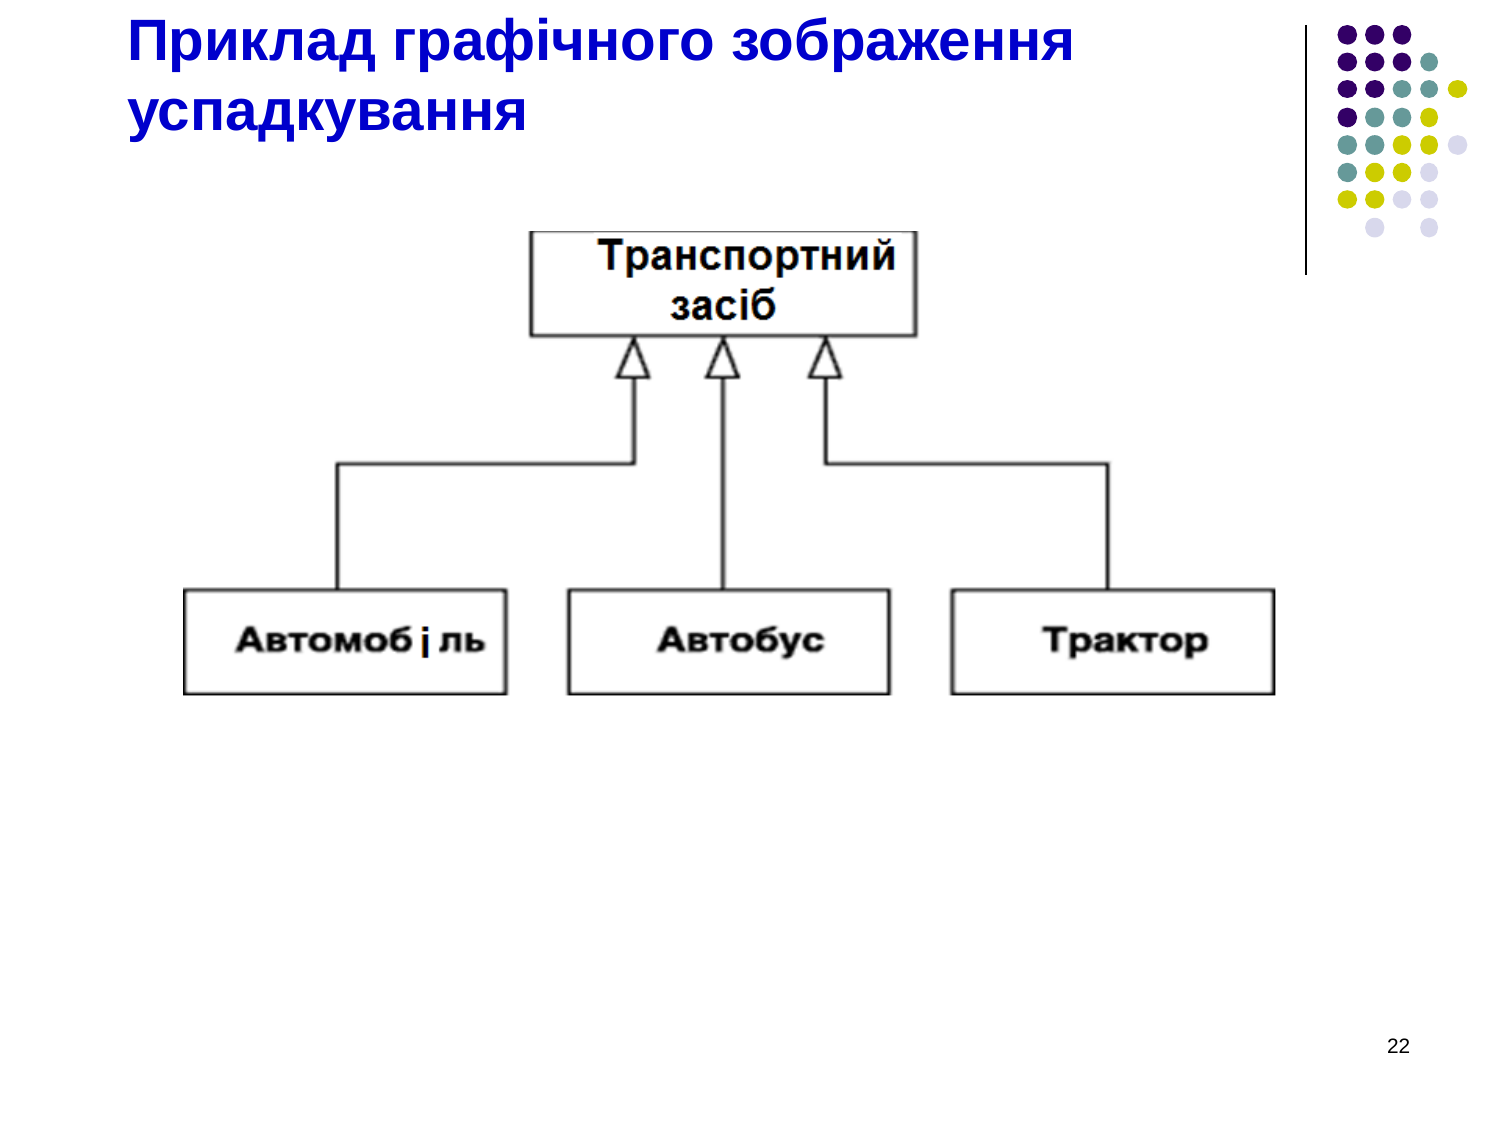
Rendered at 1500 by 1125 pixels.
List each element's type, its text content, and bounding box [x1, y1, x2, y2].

title Приклад графічного зображення успадкування [112, 0, 1500, 150]
slide_number ‹#› [1074, 1025, 1425, 1100]
picture [182, 231, 1285, 717]
